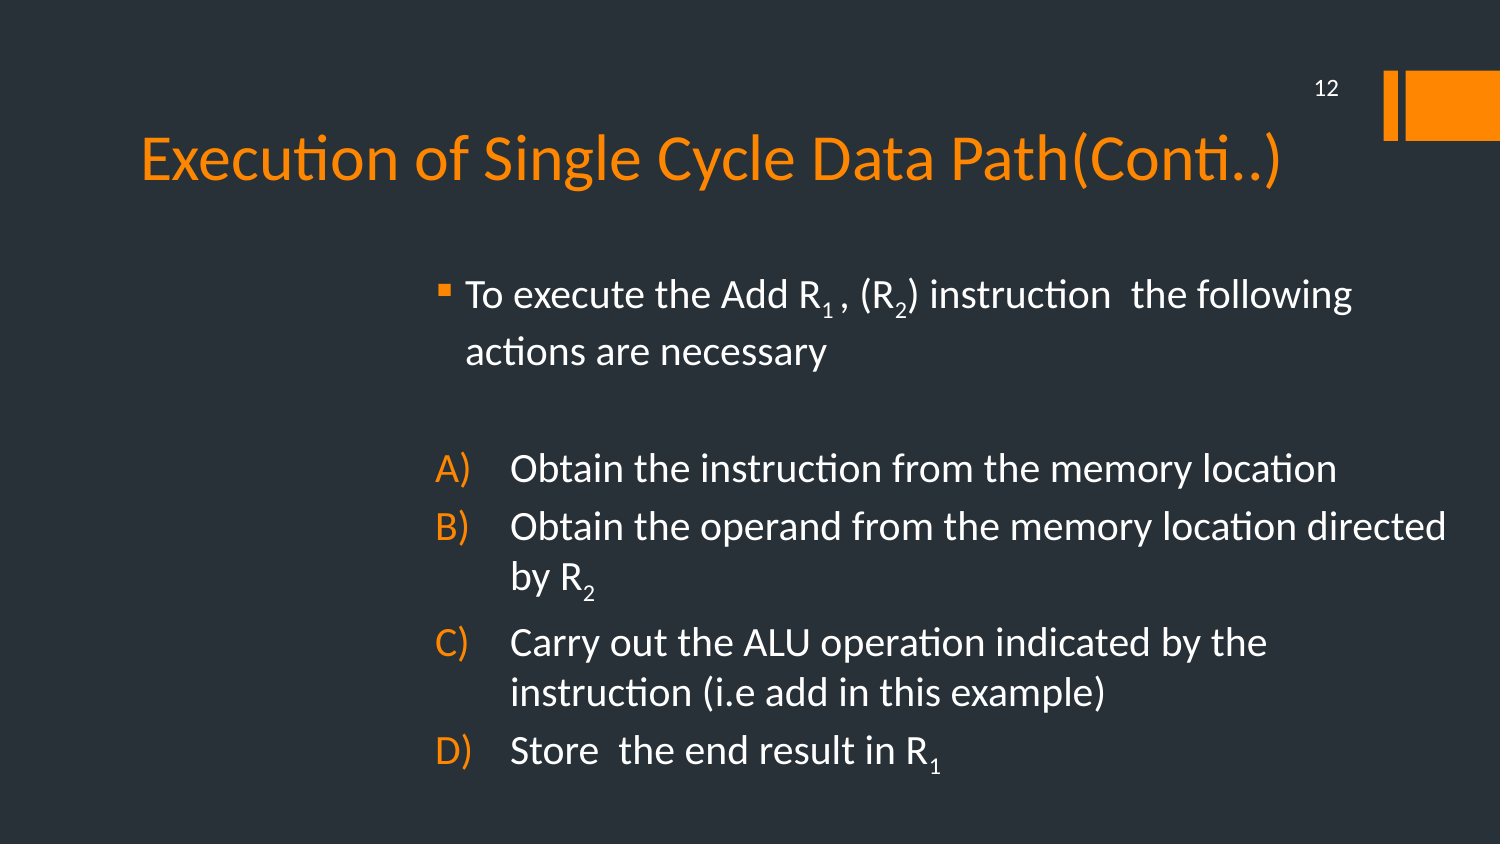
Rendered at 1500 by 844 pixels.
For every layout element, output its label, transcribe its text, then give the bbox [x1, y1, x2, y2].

list To execute the Add R1 , (R2) instruction the following actions are necessary Obtain the instruction from the memory location Obtain the operand from the memory location directed by R2 Carry out the ALU operation indicated by the instruction (i.e add in this example) Store the end result in R1 [412, 259, 1475, 814]
slide_number 12 [1199, 67, 1355, 105]
title Execution of Single Cycle Data Path(Conti..) [125, 59, 1325, 202]
